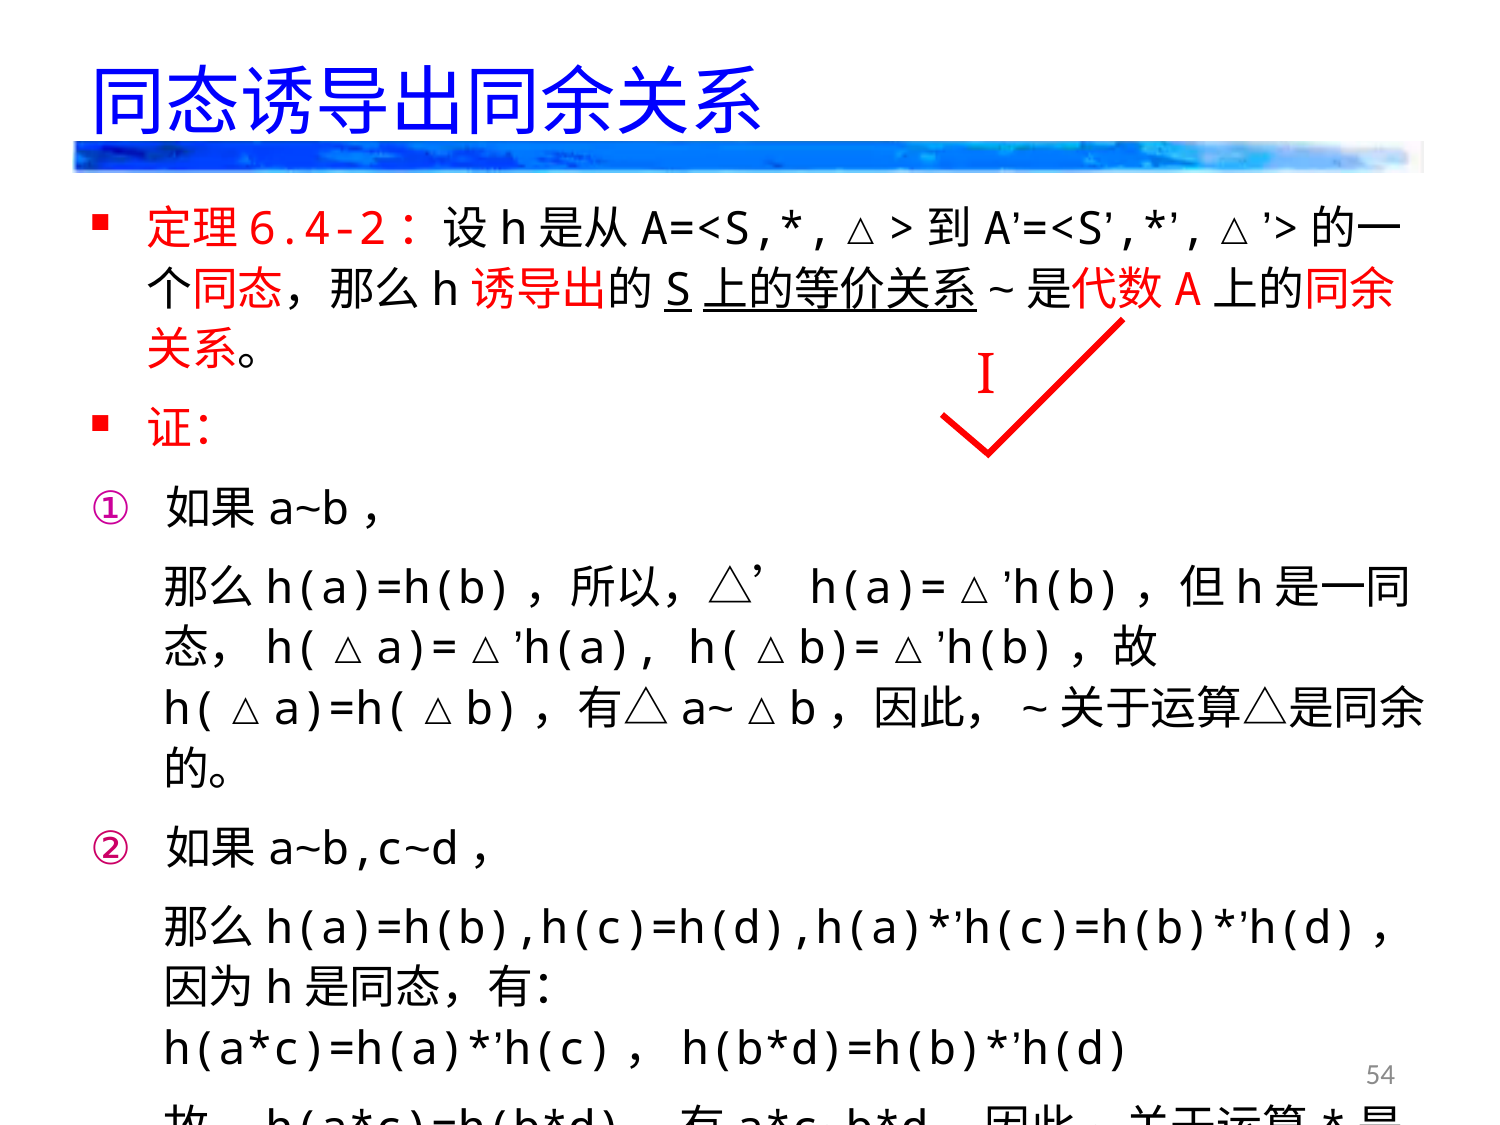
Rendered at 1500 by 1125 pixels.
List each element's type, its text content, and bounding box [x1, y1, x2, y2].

picture [72, 141, 1424, 173]
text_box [938, 318, 1124, 457]
slide_number 54 [1335, 1042, 1425, 1103]
title 同态诱导出同余关系 [74, 46, 832, 151]
list 定理6.4-2：设h是从A=<S,*,△>到A’=<S’,*’,△’>的一个同态，那么h诱导出的S上的等价关系~是代数A上的同余关系。 证： 如果a~b， 那么h(a)=h(b)，所以，△’h(a)=△’h(b)，但h是一同态，h(△a)=△’h(a), h(△b)=△’h(b)，故h(△a)=h(△b)，有△a~△b，因此，~关于运算△是同余的。 如果a~b,c~d， 那么h(a)=h(b),h(c)=h(d),h(a)*’h(c)=h(b)*’h(d)，因为h是同态，有：h(a*c)=h(a)*’h(c)，h(b*d)=h(b)*’h(d) 故，h(a*c)=h(b*d)，有a*c~b*d，因此~关于运算*是同余的。 综上，~是代数A上的同余关系。 [74, 185, 1445, 1069]
